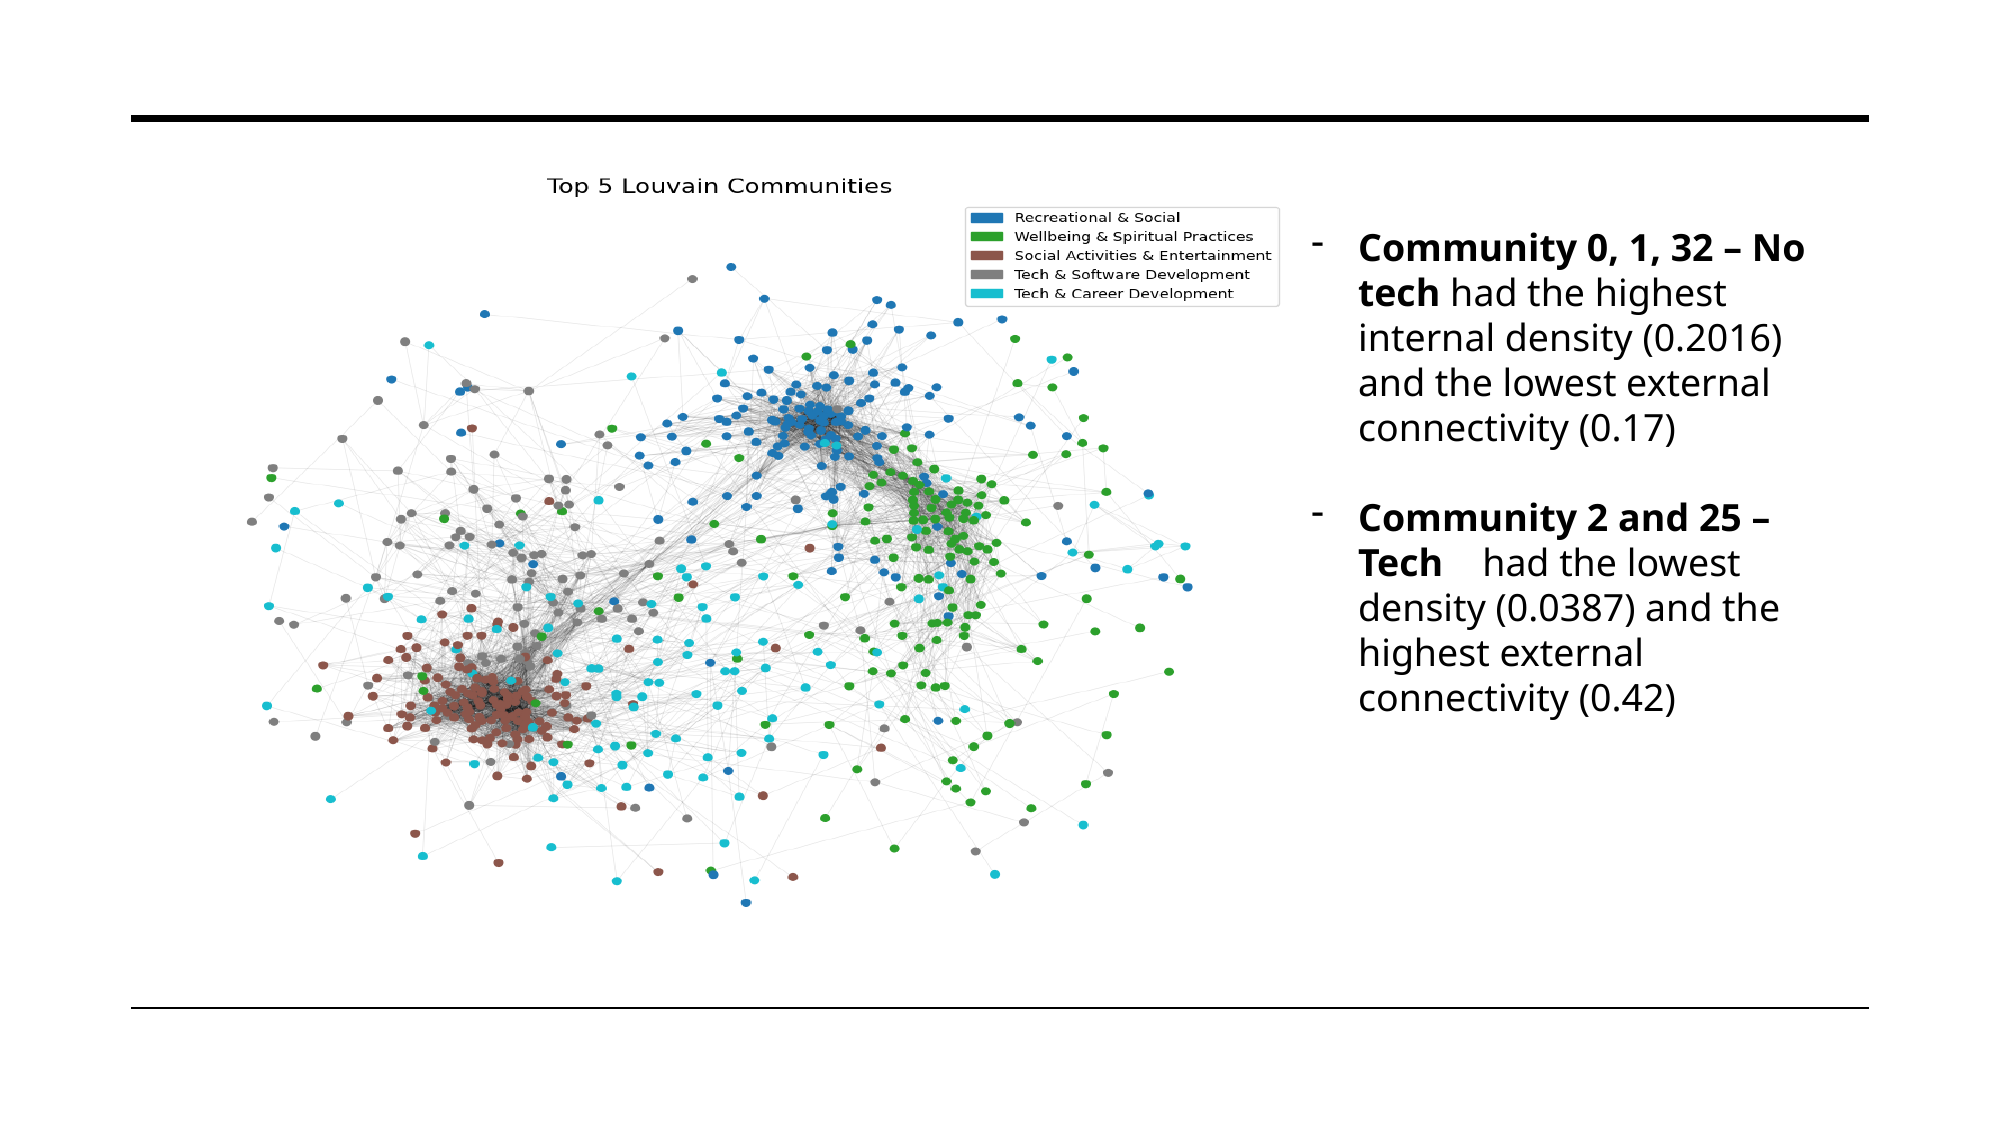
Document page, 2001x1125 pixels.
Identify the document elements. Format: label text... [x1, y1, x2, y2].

text_box Community 0, 1, 32 – No tech had the highest internal density (0.2016) and the lowest external connectivity (0.17) Community 2 and 25 – Tech had the lowest density (0.0387) and the highest external connectivity (0.42) [1297, 216, 1857, 817]
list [143, 169, 1297, 978]
